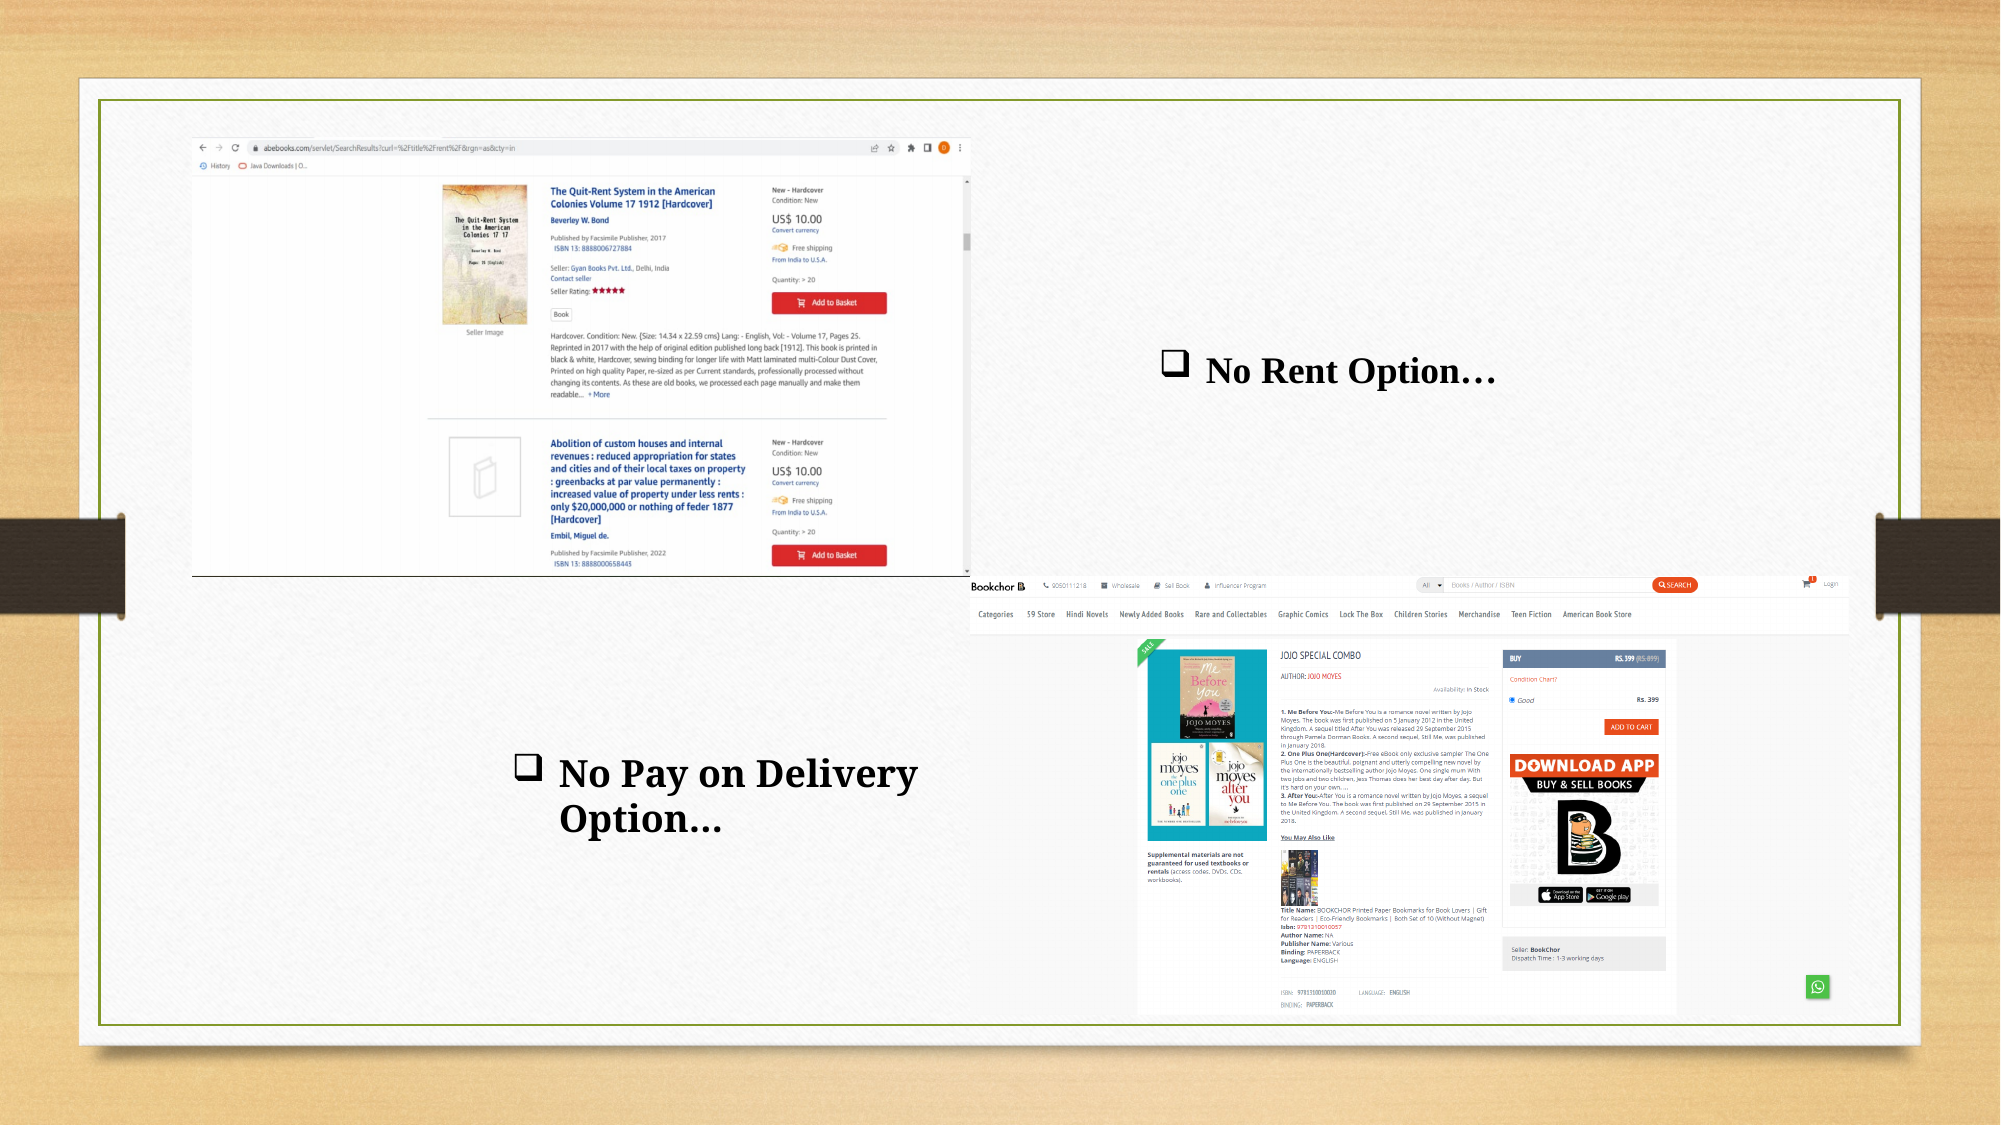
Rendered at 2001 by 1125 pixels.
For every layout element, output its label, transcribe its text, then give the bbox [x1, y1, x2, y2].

text_box No Rent Option… [1144, 338, 1513, 399]
text_box No Pay on Delivery Option… [497, 742, 969, 848]
picture [0, 0, 2001, 1125]
